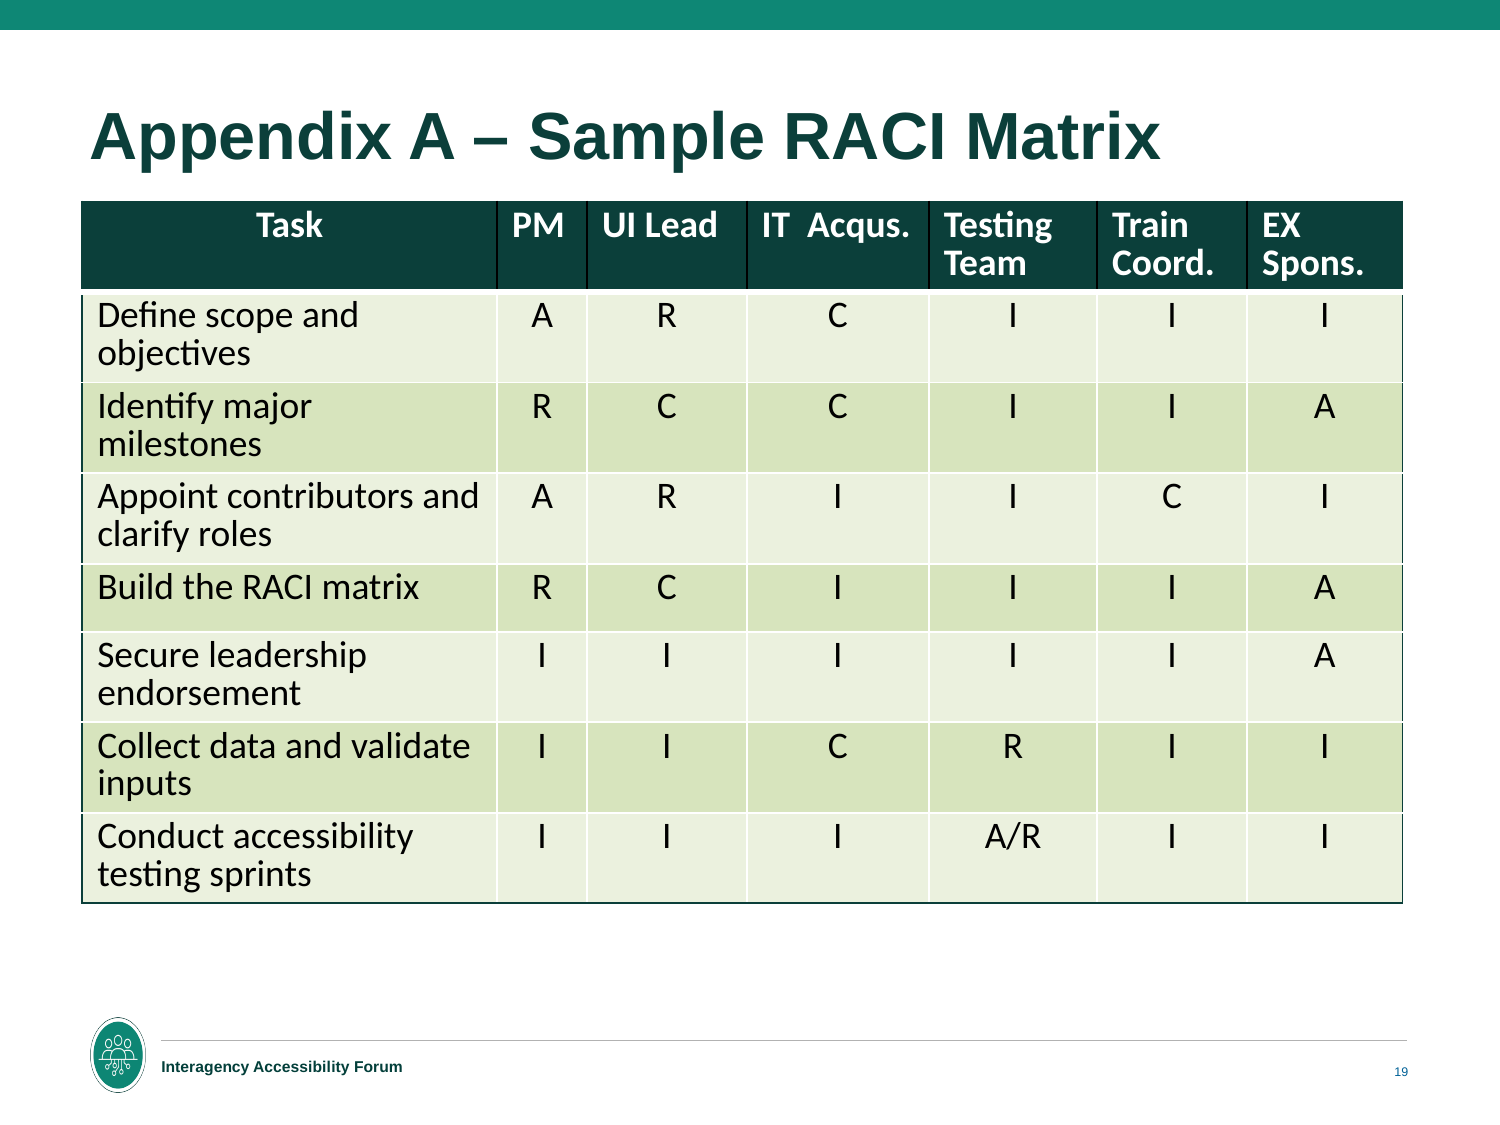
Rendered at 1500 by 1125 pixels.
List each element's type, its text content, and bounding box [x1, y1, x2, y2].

table_cell I [930, 565, 1096, 631]
table_cell Identify major milestones [83, 383, 496, 472]
table_cell A [1248, 383, 1402, 472]
table_cell R [588, 295, 746, 382]
title Appendix A – Sample RACI Matrix [89, 94, 1409, 175]
table_cell C [588, 565, 746, 631]
table_header EX Spons. [1248, 202, 1402, 289]
table_cell R [588, 474, 746, 563]
table_header Task [83, 202, 496, 289]
table_cell R [930, 723, 1096, 812]
table_cell C [748, 383, 928, 472]
table_cell I [1248, 723, 1402, 812]
table_cell I [588, 633, 746, 721]
table_cell I [1098, 295, 1246, 382]
table_cell I [498, 814, 586, 902]
table_cell Conduct accessibility testing sprints [83, 814, 496, 902]
table_cell I [1248, 474, 1402, 563]
table_cell I [930, 633, 1096, 721]
table_cell A/R [930, 814, 1096, 902]
table_header IT Acqus. [748, 202, 928, 289]
table_cell I [588, 814, 746, 902]
table_cell I [930, 295, 1096, 382]
table_header Train Coord. [1098, 202, 1246, 289]
table_header Testing Team [930, 202, 1096, 289]
table_cell I [1248, 814, 1402, 902]
table_cell I [1098, 723, 1246, 812]
table_cell Secure leadership endorsement [83, 633, 496, 721]
picture [90, 1017, 146, 1093]
table_cell Build the RACI matrix [83, 565, 496, 631]
table_cell A [498, 474, 586, 563]
table_cell I [498, 633, 586, 721]
table_cell A [1248, 633, 1402, 721]
table_cell Appoint contributors and clarify roles [83, 474, 496, 563]
table_cell I [748, 565, 928, 631]
table_cell Collect data and validate inputs [83, 723, 496, 812]
table_cell I [1098, 383, 1246, 472]
table_cell A [498, 295, 586, 382]
table_cell C [748, 295, 928, 382]
table_header UI Lead [588, 202, 746, 289]
table_cell I [930, 383, 1096, 472]
table_cell I [748, 633, 928, 721]
table_cell A [1248, 565, 1402, 631]
table_cell I [1098, 633, 1246, 721]
table_cell I [748, 814, 928, 902]
table_cell I [588, 723, 746, 812]
table_cell I [1098, 565, 1246, 631]
table_cell I [498, 723, 586, 812]
table_cell I [930, 474, 1096, 563]
table_cell Define scope and objectives [83, 295, 496, 382]
table_cell I [748, 474, 928, 563]
table_cell C [1098, 474, 1246, 563]
table_cell R [498, 565, 586, 631]
table_cell R [498, 383, 586, 472]
table_cell I [1098, 814, 1246, 902]
table_cell I [1248, 295, 1402, 382]
table_cell C [588, 383, 746, 472]
table_cell C [748, 723, 928, 812]
table_header PM [498, 202, 586, 289]
slide_number 19 [1342, 1056, 1409, 1086]
